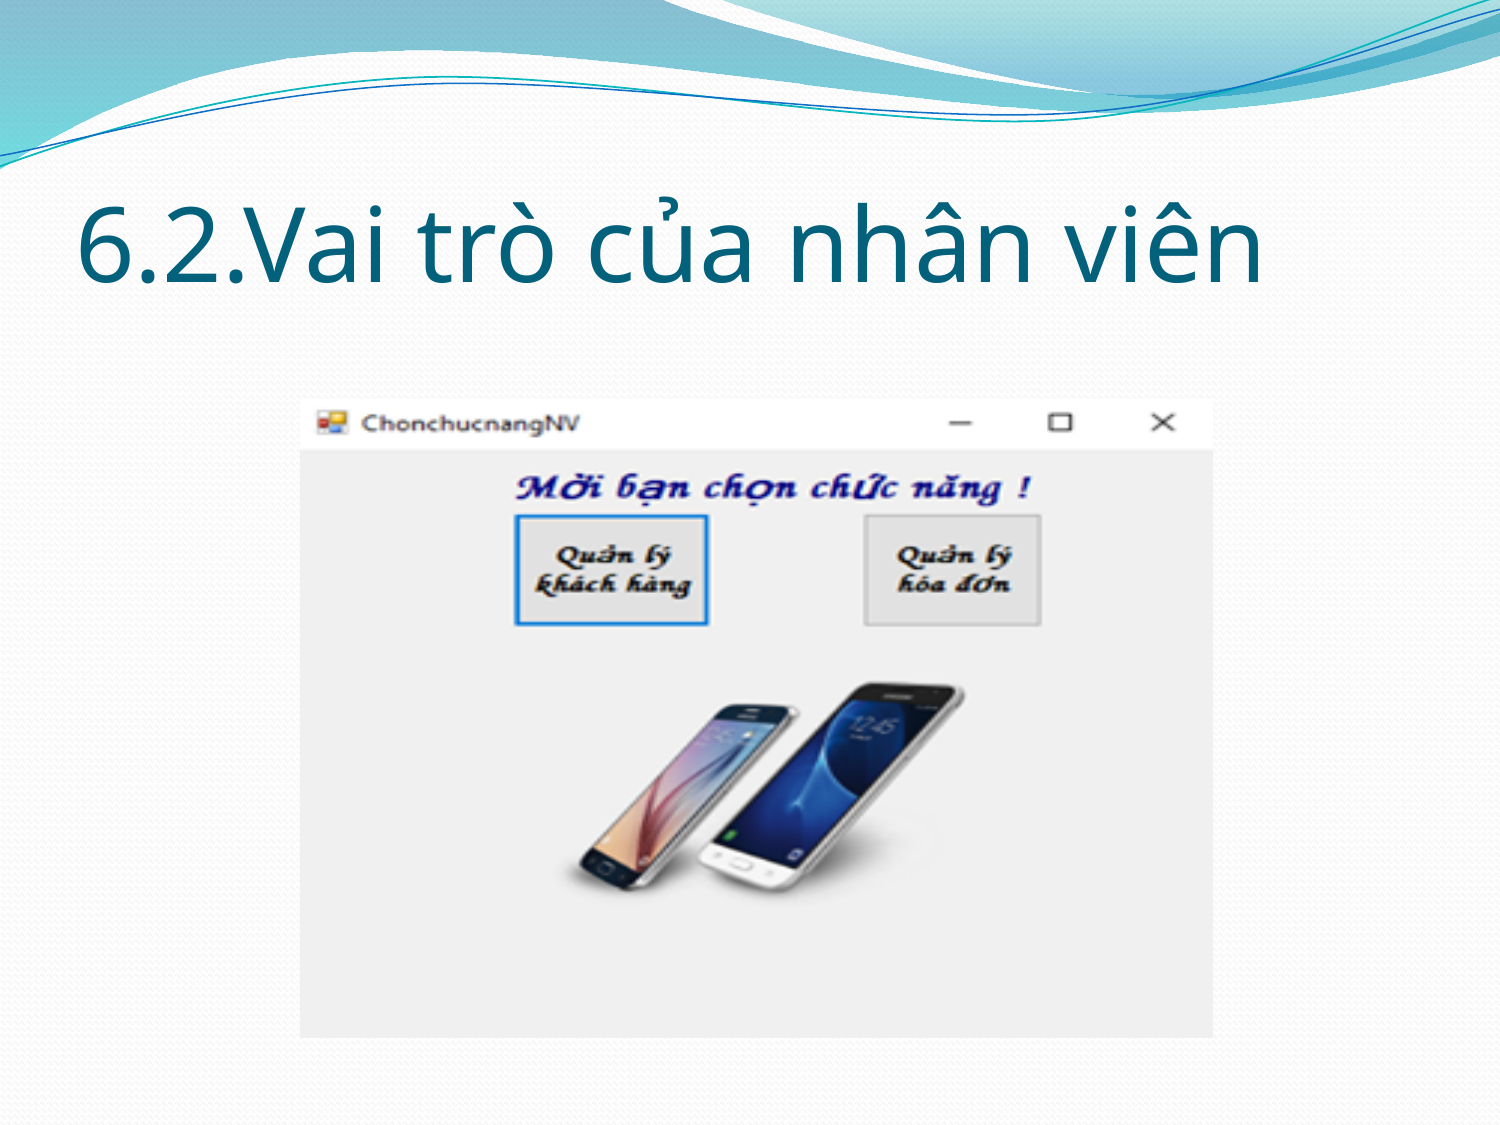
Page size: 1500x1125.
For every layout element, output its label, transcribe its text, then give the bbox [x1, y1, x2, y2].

title 6.2.Vai trò của nhân viên [75, 115, 1425, 303]
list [299, 399, 1213, 1038]
